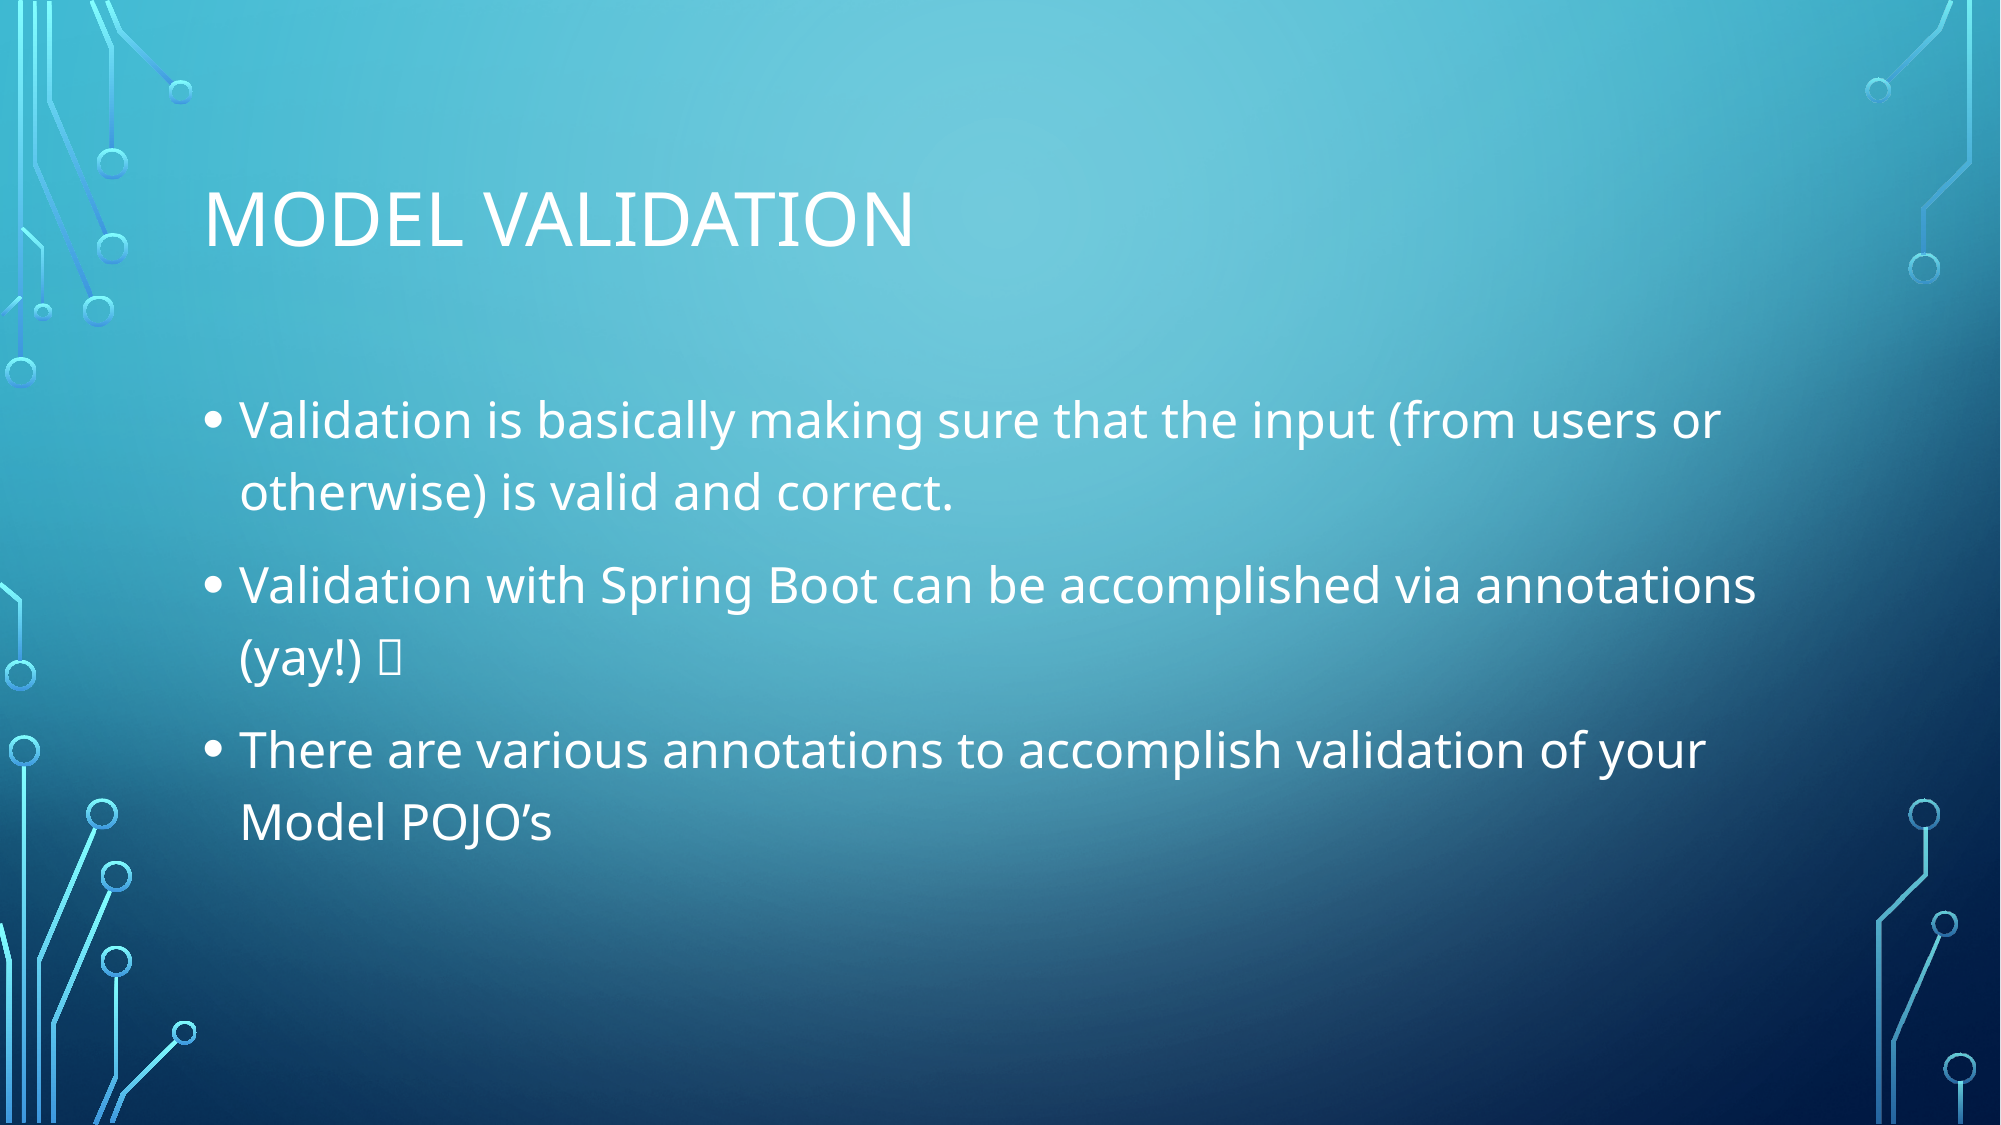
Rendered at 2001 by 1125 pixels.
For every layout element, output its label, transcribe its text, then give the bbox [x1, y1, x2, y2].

title Model validation [187, 101, 1813, 344]
list Validation is basically making sure that the input (from users or otherwise) is valid and correct. Validation with Spring Boot can be accomplished via annotations (yay!)  There are various annotations to accomplish validation of your Model POJO’s [187, 369, 1813, 950]
